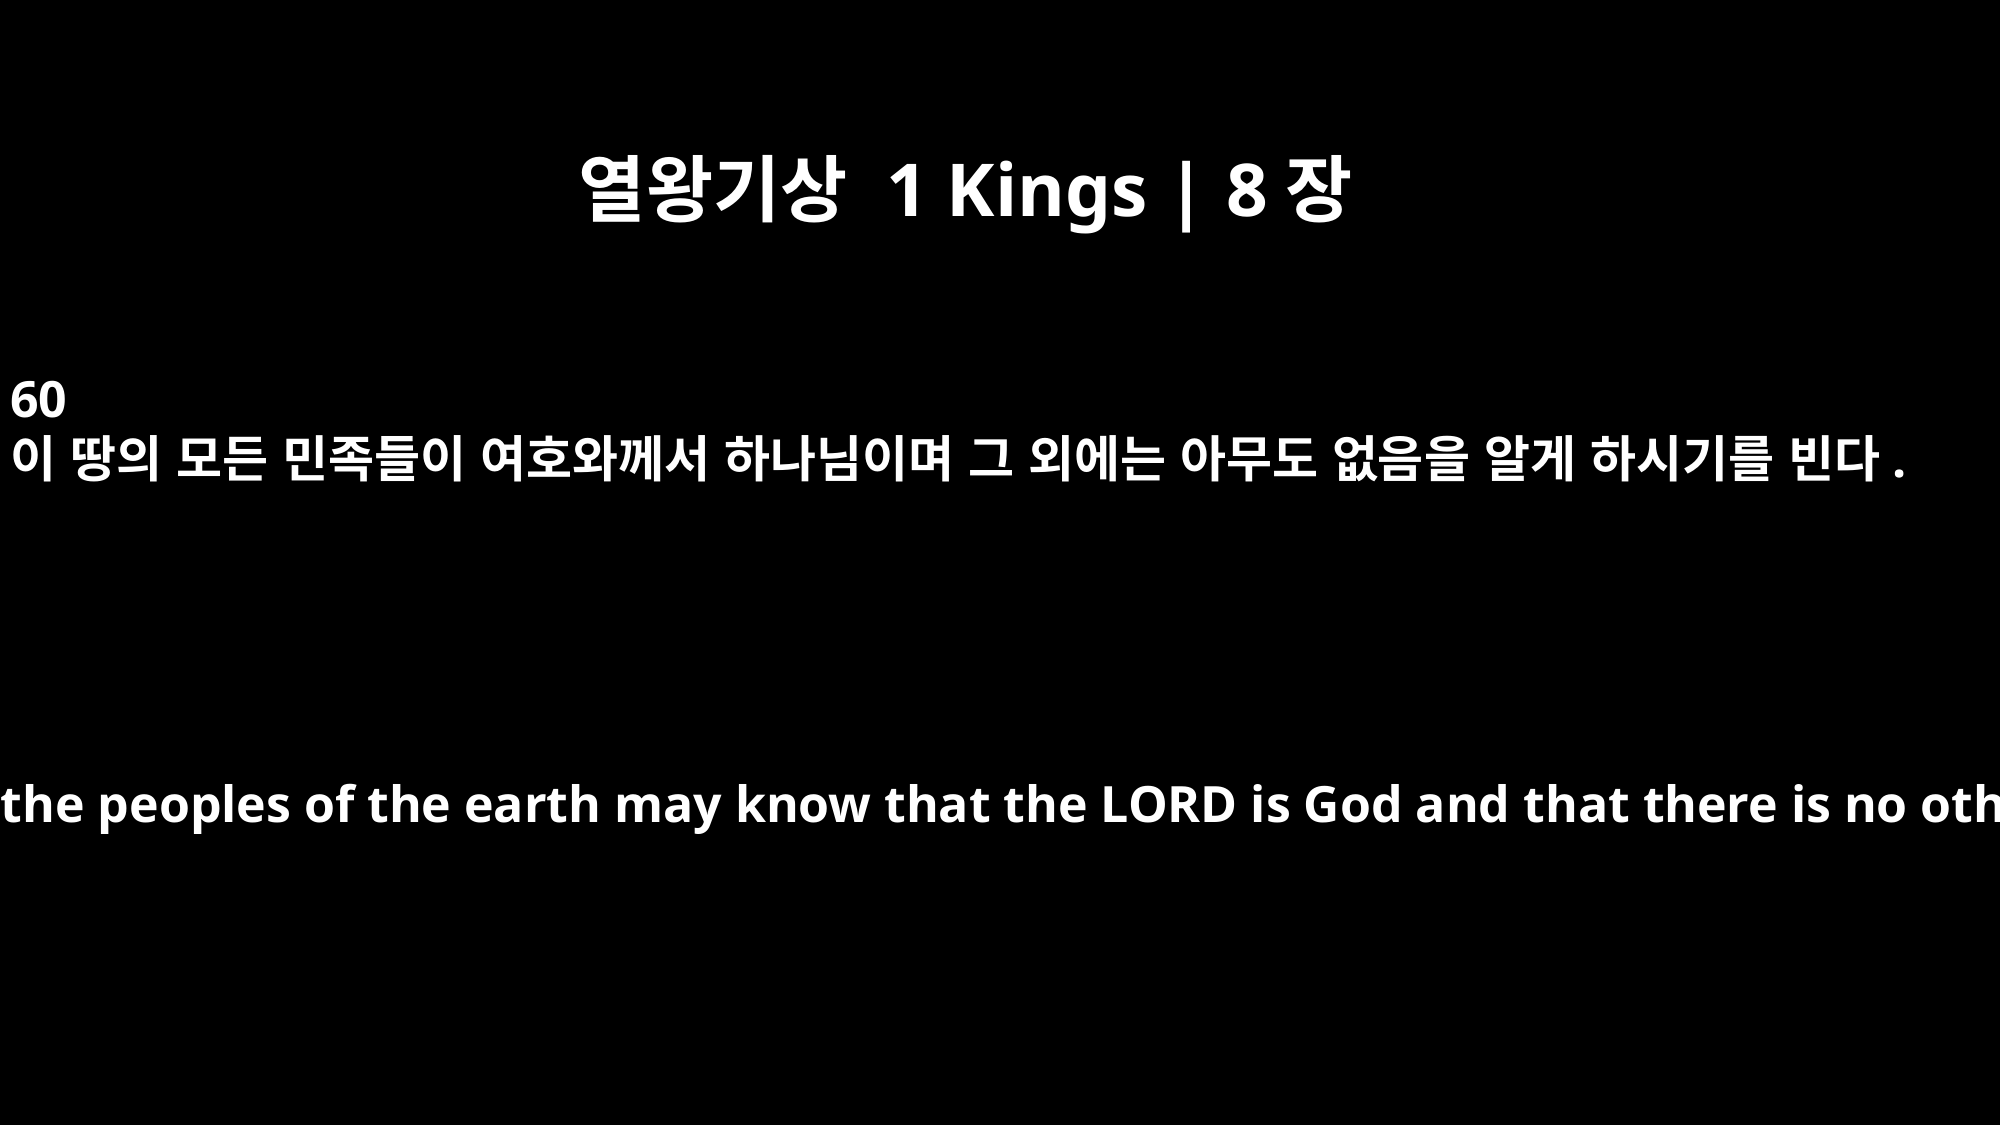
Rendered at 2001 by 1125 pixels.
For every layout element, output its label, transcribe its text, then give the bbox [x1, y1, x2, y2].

text_box 60 이 땅의 모든 민족들이 여호와께서 하나님이며 그 외에는 아무도 없음을 알게 하시기를 빈다. [0, 359, 1922, 495]
text_box so that all the peoples of the earth may know that the LORD is God and that there is no other. [0, 764, 2000, 840]
text_box 열왕기상 1 Kings | 8장 [564, 136, 1368, 239]
